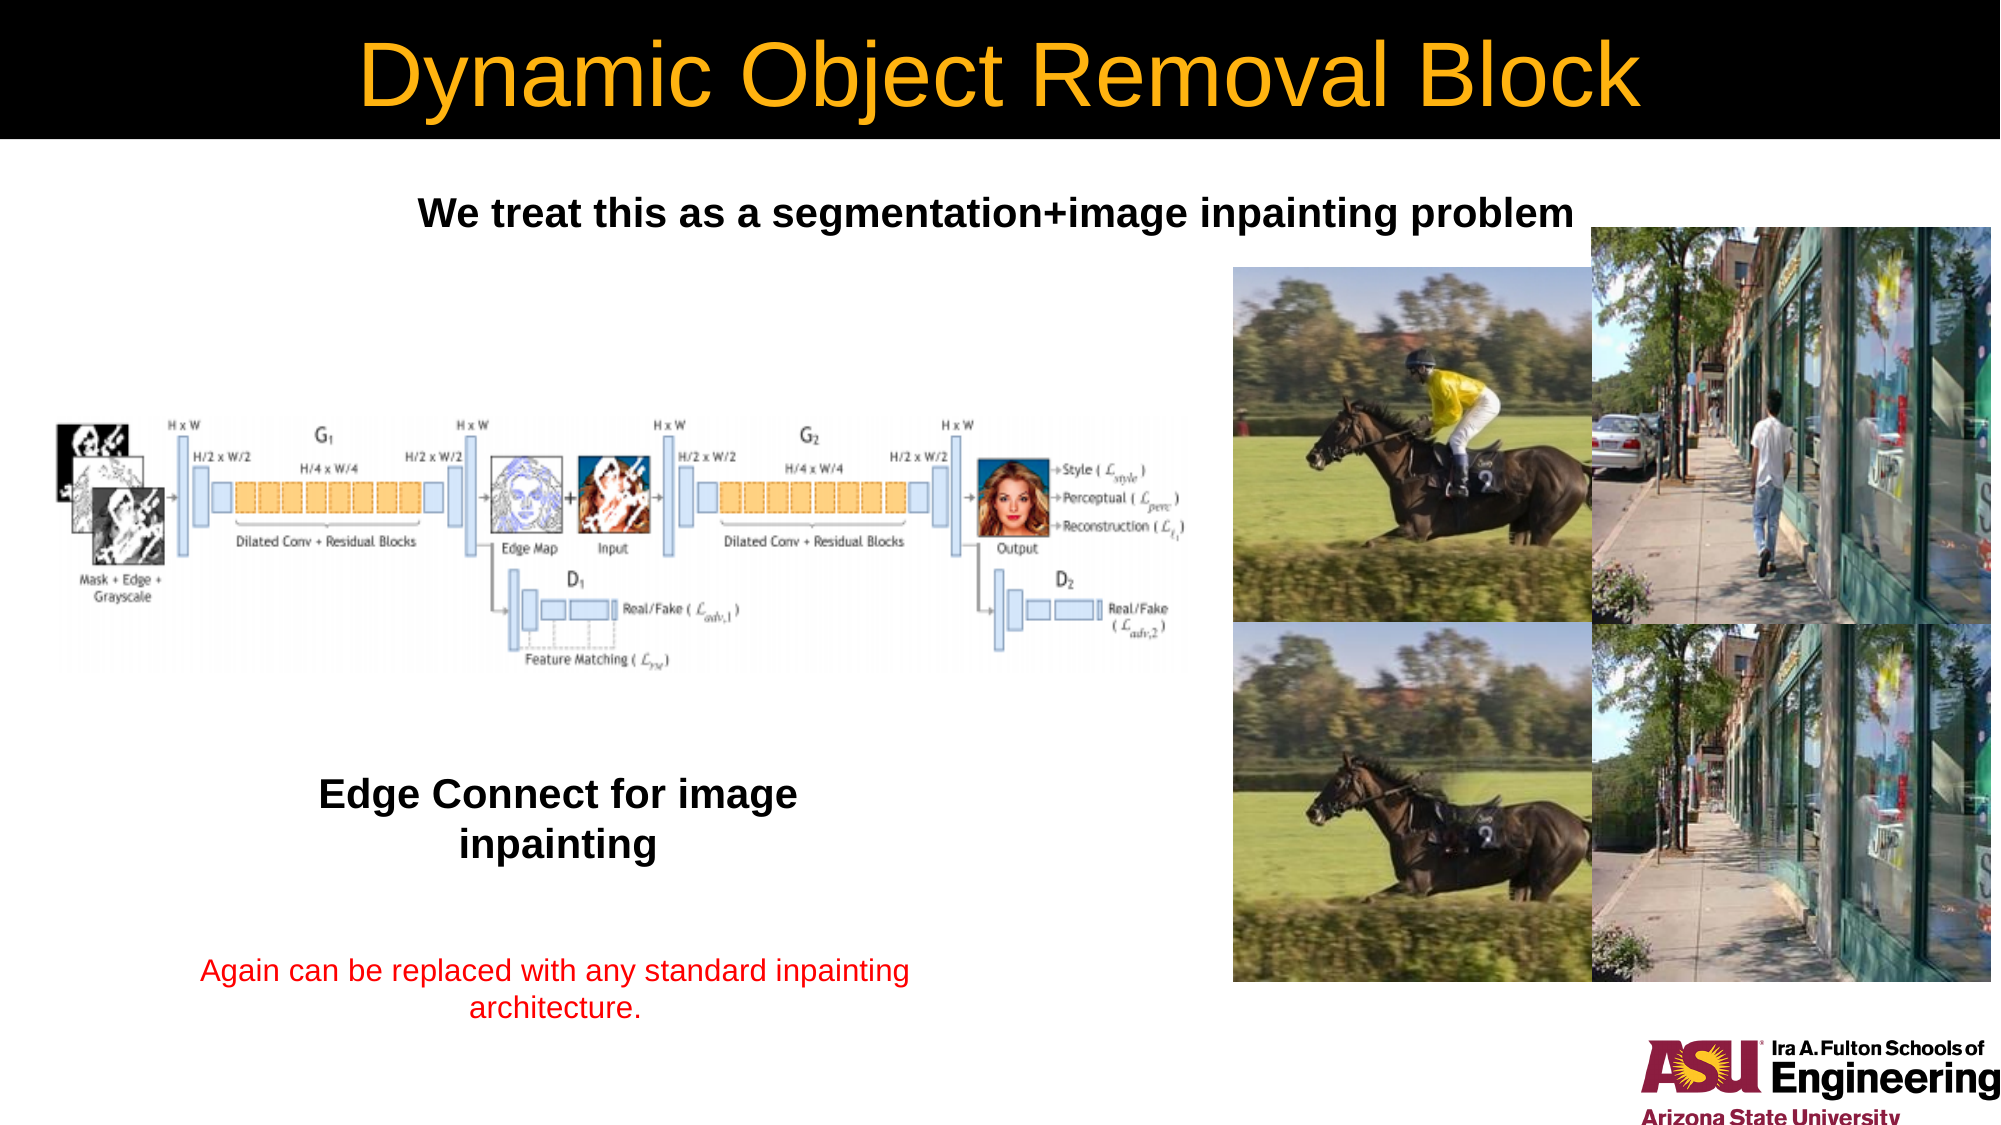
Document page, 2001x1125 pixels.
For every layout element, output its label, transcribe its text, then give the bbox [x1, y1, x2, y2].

text_box We treat this as a segmentation+image inpainting problem [24, 170, 1969, 251]
text_box Edge Connect for image inpainting [249, 751, 867, 882]
text_box Dynamic Object Removal Block [0, 0, 2000, 140]
picture [15, 375, 1203, 683]
text_box Again can be replaced with any standard inpainting architecture. [138, 934, 973, 1040]
picture [1641, 1040, 2000, 1125]
picture [1233, 227, 1991, 983]
